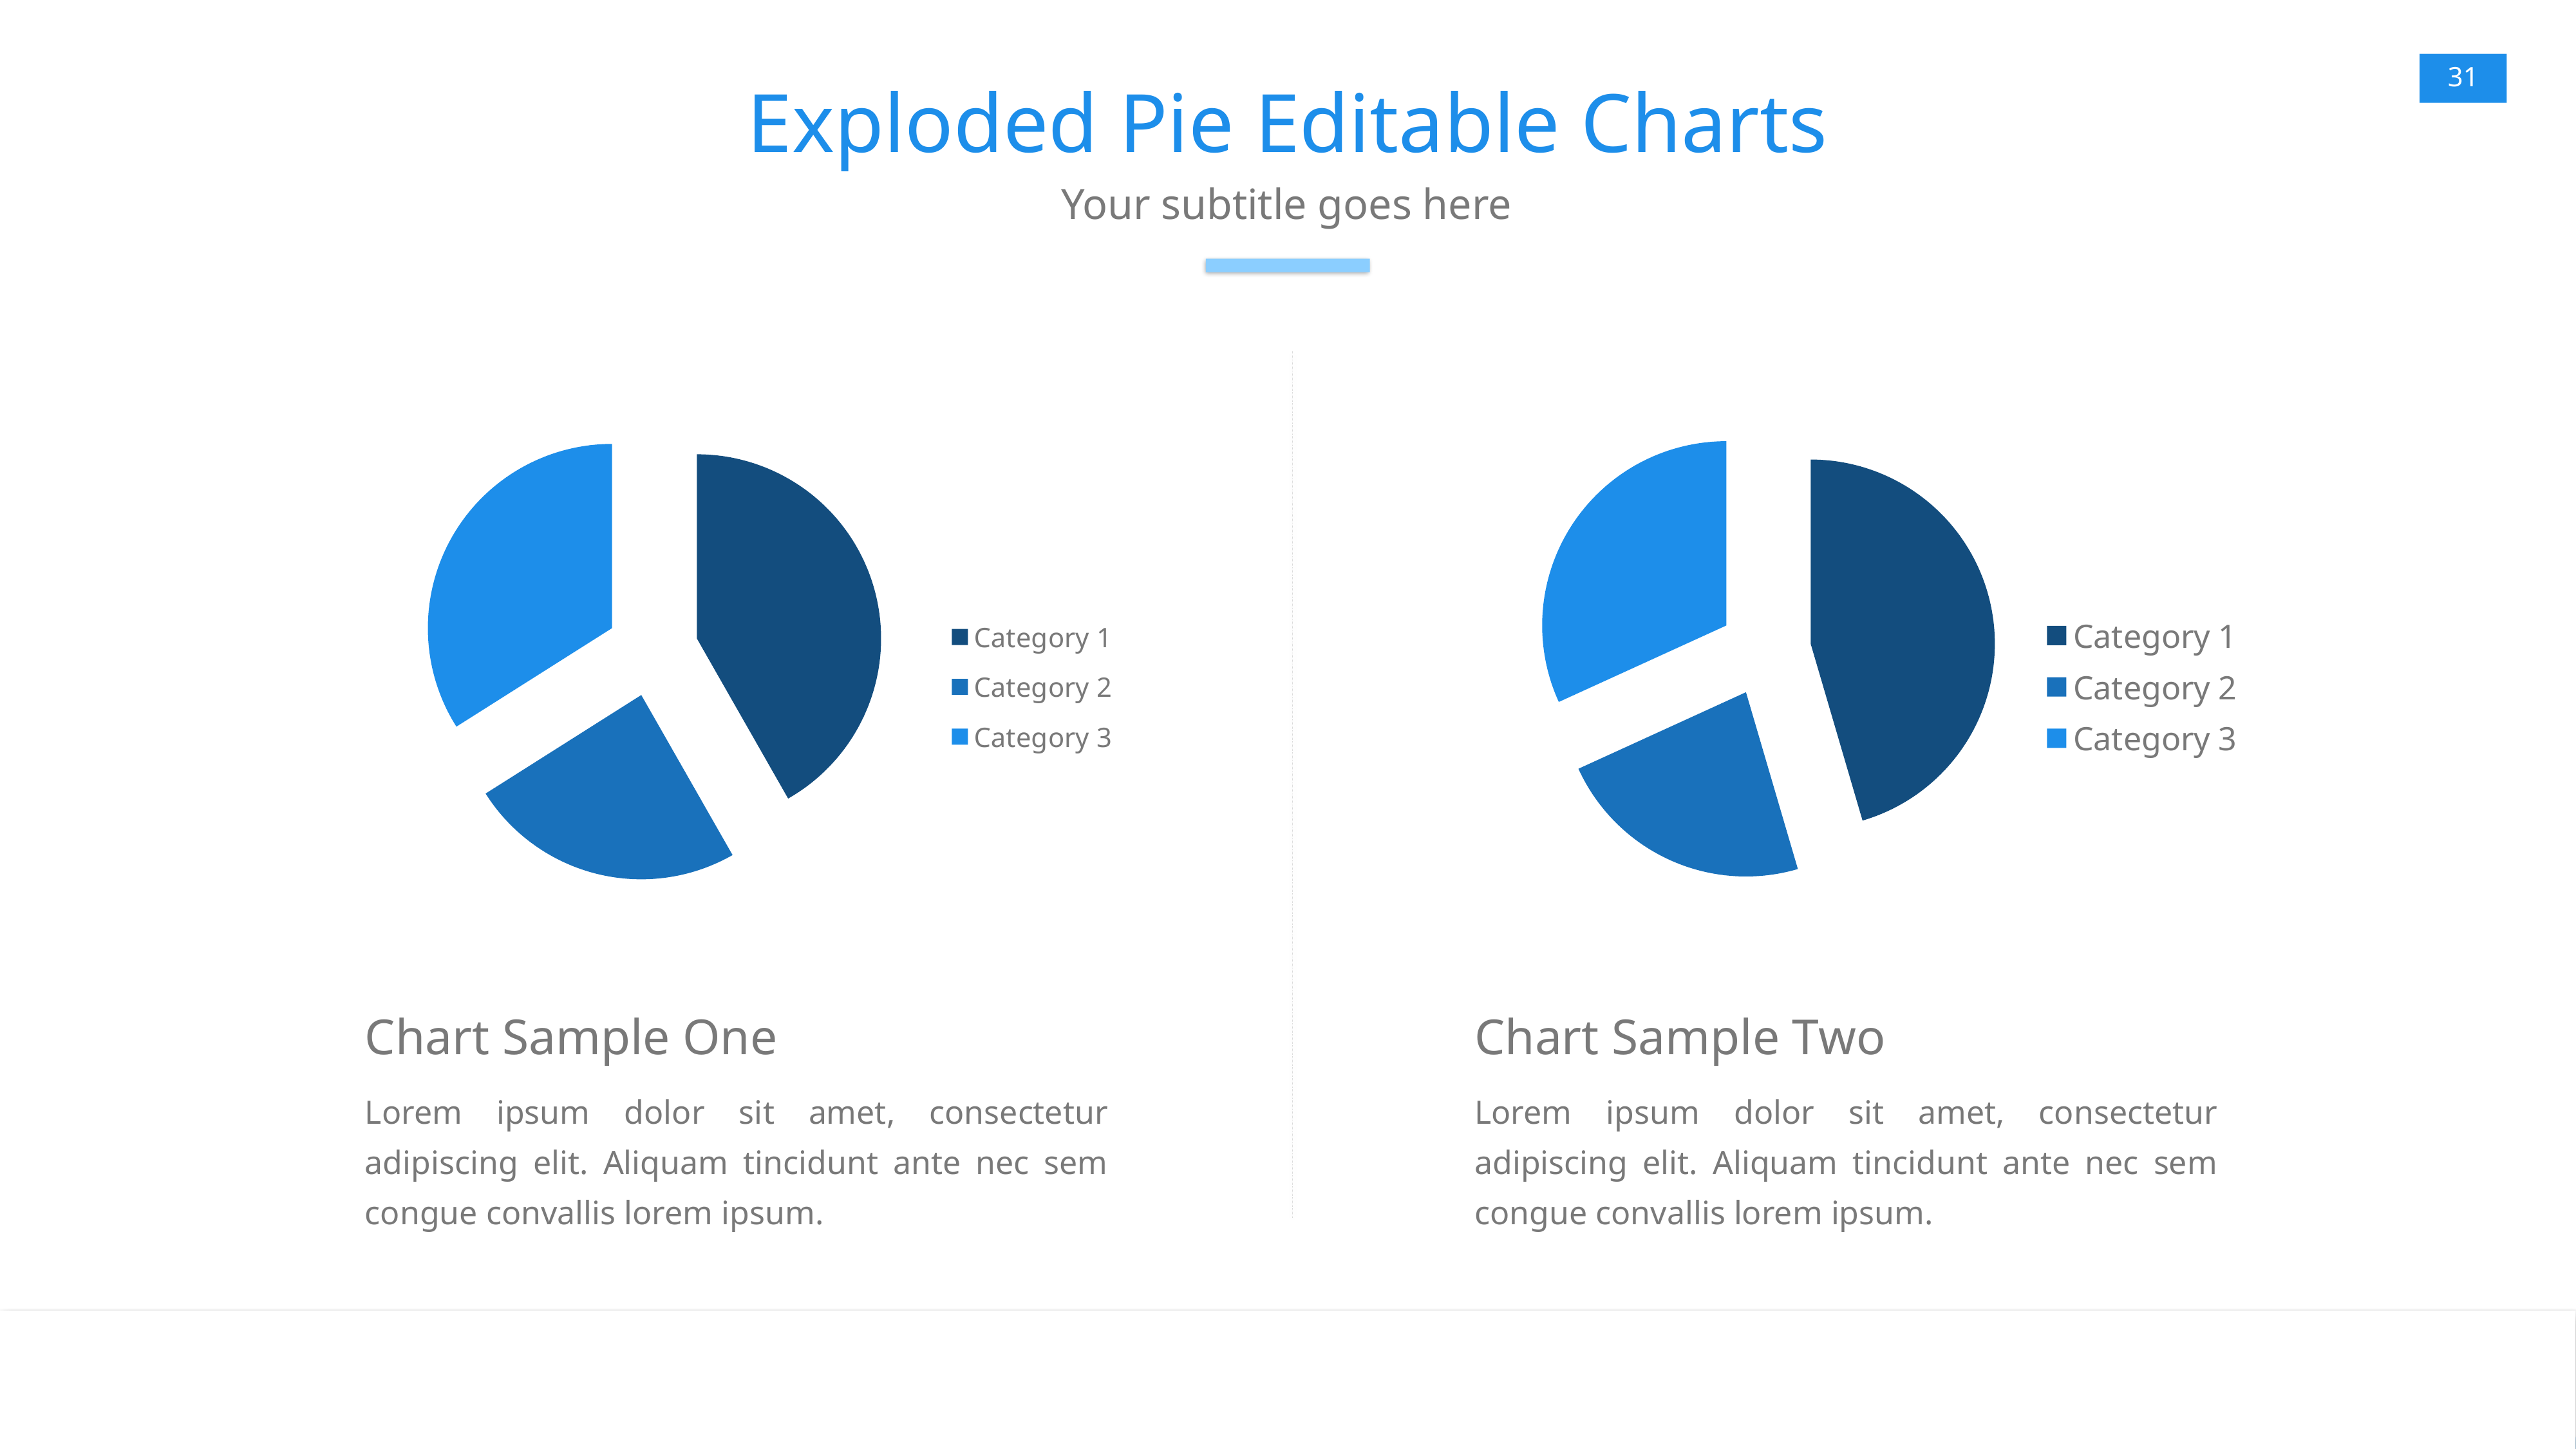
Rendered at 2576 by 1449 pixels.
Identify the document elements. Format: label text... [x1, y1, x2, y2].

title Exploded Pie Editable Charts [193, 60, 2383, 180]
text_box Lorem ipsum dolor sit amet, consectetur adipiscing elit. Aliquam tincidunt ante nec sem congue convallis lorem ipsum. [1449, 1067, 2244, 1244]
chart [1403, 389, 2296, 985]
text_box [1205, 258, 1370, 272]
text_box Chart Sample One [339, 1006, 1134, 1065]
subtitle Your subtitle goes here [195, 151, 2378, 265]
text_box Chart Sample Two [1449, 1006, 2244, 1065]
chart [290, 389, 1183, 985]
text_box Lorem ipsum dolor sit amet, consectetur adipiscing elit. Aliquam tincidunt ante nec sem congue convallis lorem ipsum. [339, 1067, 1134, 1244]
slide_number 31 [2420, 53, 2507, 103]
